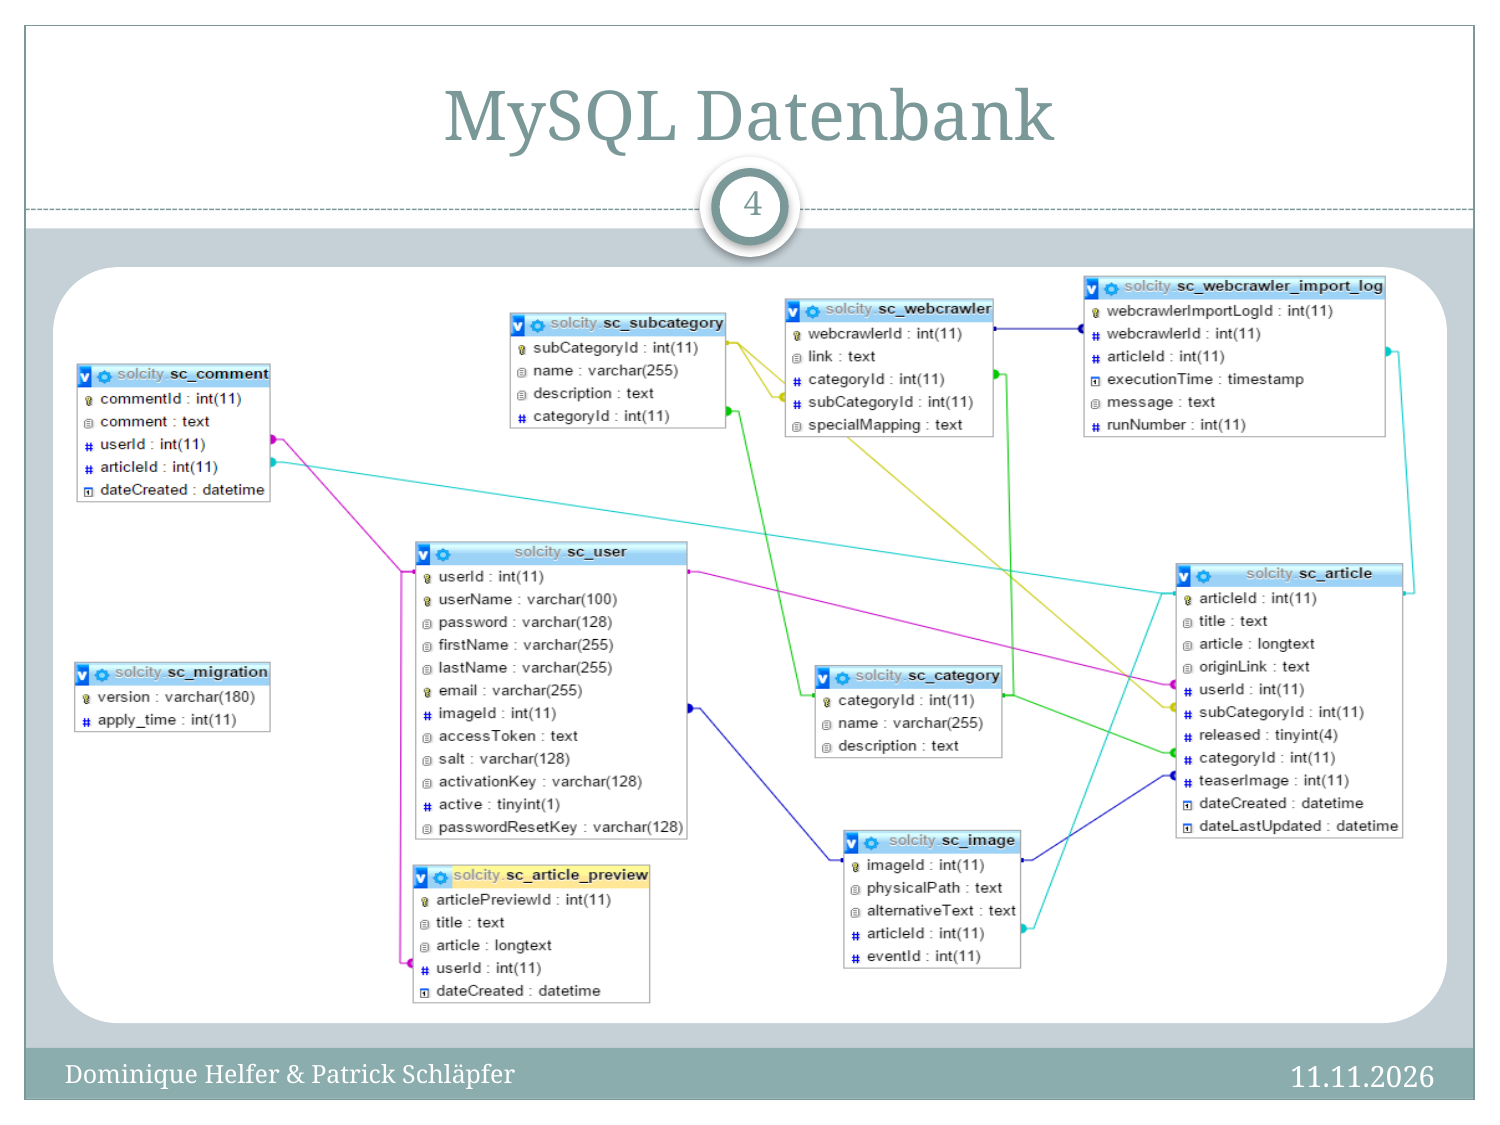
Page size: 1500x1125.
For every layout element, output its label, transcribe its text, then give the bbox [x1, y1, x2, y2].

footer Dominique Helfer & Patrick Schläpfer [50, 1051, 638, 1112]
picture [52, 266, 1448, 1024]
title MySQL Datenbank [49, 37, 1450, 162]
slide_number 4 [715, 168, 791, 241]
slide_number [950, 1050, 1450, 1111]
